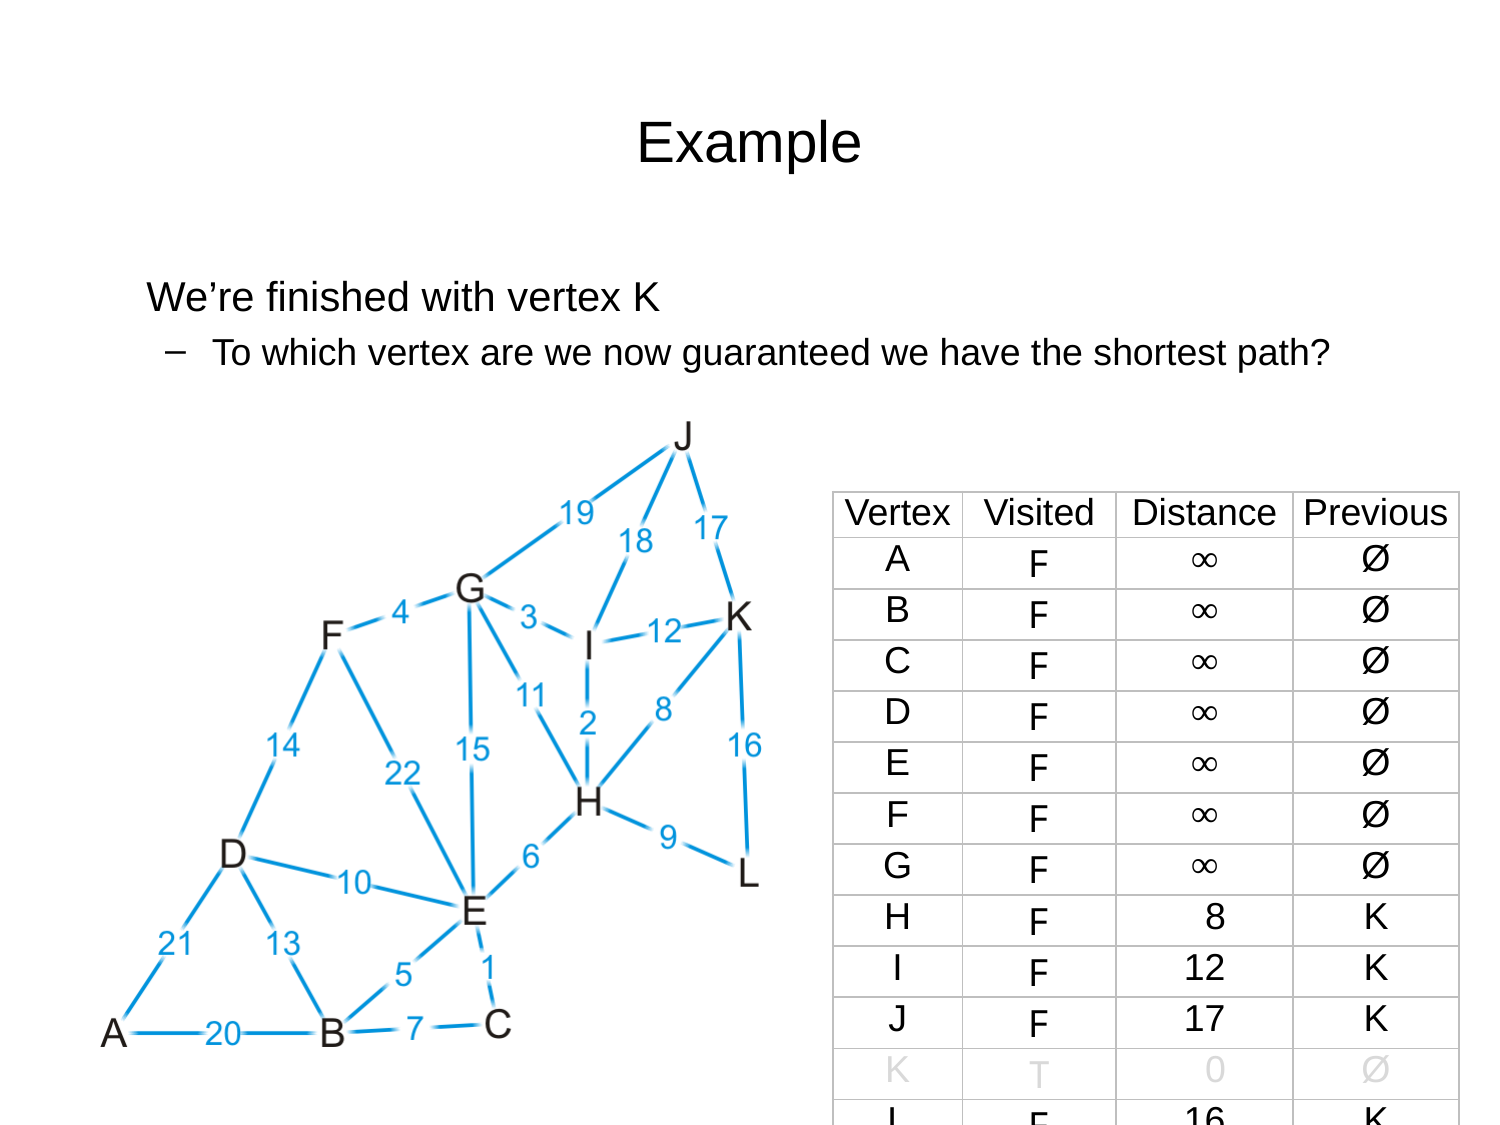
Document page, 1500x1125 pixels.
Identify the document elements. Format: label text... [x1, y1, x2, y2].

table_cell 8 [1117, 896, 1292, 945]
table_cell B [834, 590, 962, 639]
table_cell I [834, 947, 962, 996]
table_cell ∞ [1117, 692, 1292, 741]
table_cell H [834, 896, 962, 945]
table_header Previous [1294, 493, 1458, 537]
table_cell F [963, 692, 1115, 741]
table_cell F [963, 538, 1115, 588]
table_cell A [834, 538, 962, 588]
table_cell K [1294, 896, 1458, 945]
table_cell 17 [1117, 998, 1292, 1048]
table_cell F [963, 896, 1115, 945]
table_cell F [963, 845, 1115, 894]
table_cell Ø [1294, 590, 1458, 639]
table_cell ∞ [1117, 538, 1292, 588]
table_cell ∞ [1117, 794, 1292, 843]
table_cell F [963, 947, 1115, 996]
table_cell ∞ [1117, 845, 1292, 894]
table_cell 0 [1117, 1049, 1292, 1099]
table_cell G [834, 845, 962, 894]
table_cell ∞ [1117, 641, 1292, 690]
table_cell Ø [1294, 743, 1458, 792]
table_header Vertex [834, 493, 962, 537]
list We’re finished with vertex K To which vertex are we now guaranteed we have the shortest path? [74, 262, 1426, 1006]
table_cell E [834, 743, 962, 792]
table_cell F [963, 998, 1115, 1048]
table_cell C [834, 641, 962, 690]
table_cell K [1294, 998, 1458, 1048]
title Example [74, 44, 1426, 233]
table_cell K [834, 1049, 962, 1099]
table_cell K [1294, 947, 1458, 996]
table_cell F [963, 794, 1115, 843]
table_cell Ø [1294, 641, 1458, 690]
picture [76, 408, 786, 1072]
table_cell F [963, 1100, 1115, 1125]
table_cell Ø [1294, 538, 1458, 588]
table_cell F [963, 641, 1115, 690]
table_cell Ø [1294, 845, 1458, 894]
table_cell L [834, 1100, 962, 1125]
table_cell 12 [1117, 947, 1292, 996]
table_cell F [963, 743, 1115, 792]
table_cell ∞ [1117, 743, 1292, 792]
table_cell F [834, 794, 962, 843]
table_cell T [963, 1049, 1115, 1099]
table_cell Ø [1294, 794, 1458, 843]
table_cell F [963, 590, 1115, 639]
table_cell Ø [1294, 692, 1458, 741]
table_header Distance [1117, 493, 1292, 537]
table_cell Ø [1294, 1049, 1458, 1099]
table_cell 16 [1117, 1100, 1292, 1125]
table_cell ∞ [1117, 590, 1292, 639]
table_header Visited [963, 493, 1115, 537]
table_cell D [834, 692, 962, 741]
table_cell J [834, 998, 962, 1048]
table_cell K [1294, 1100, 1458, 1125]
